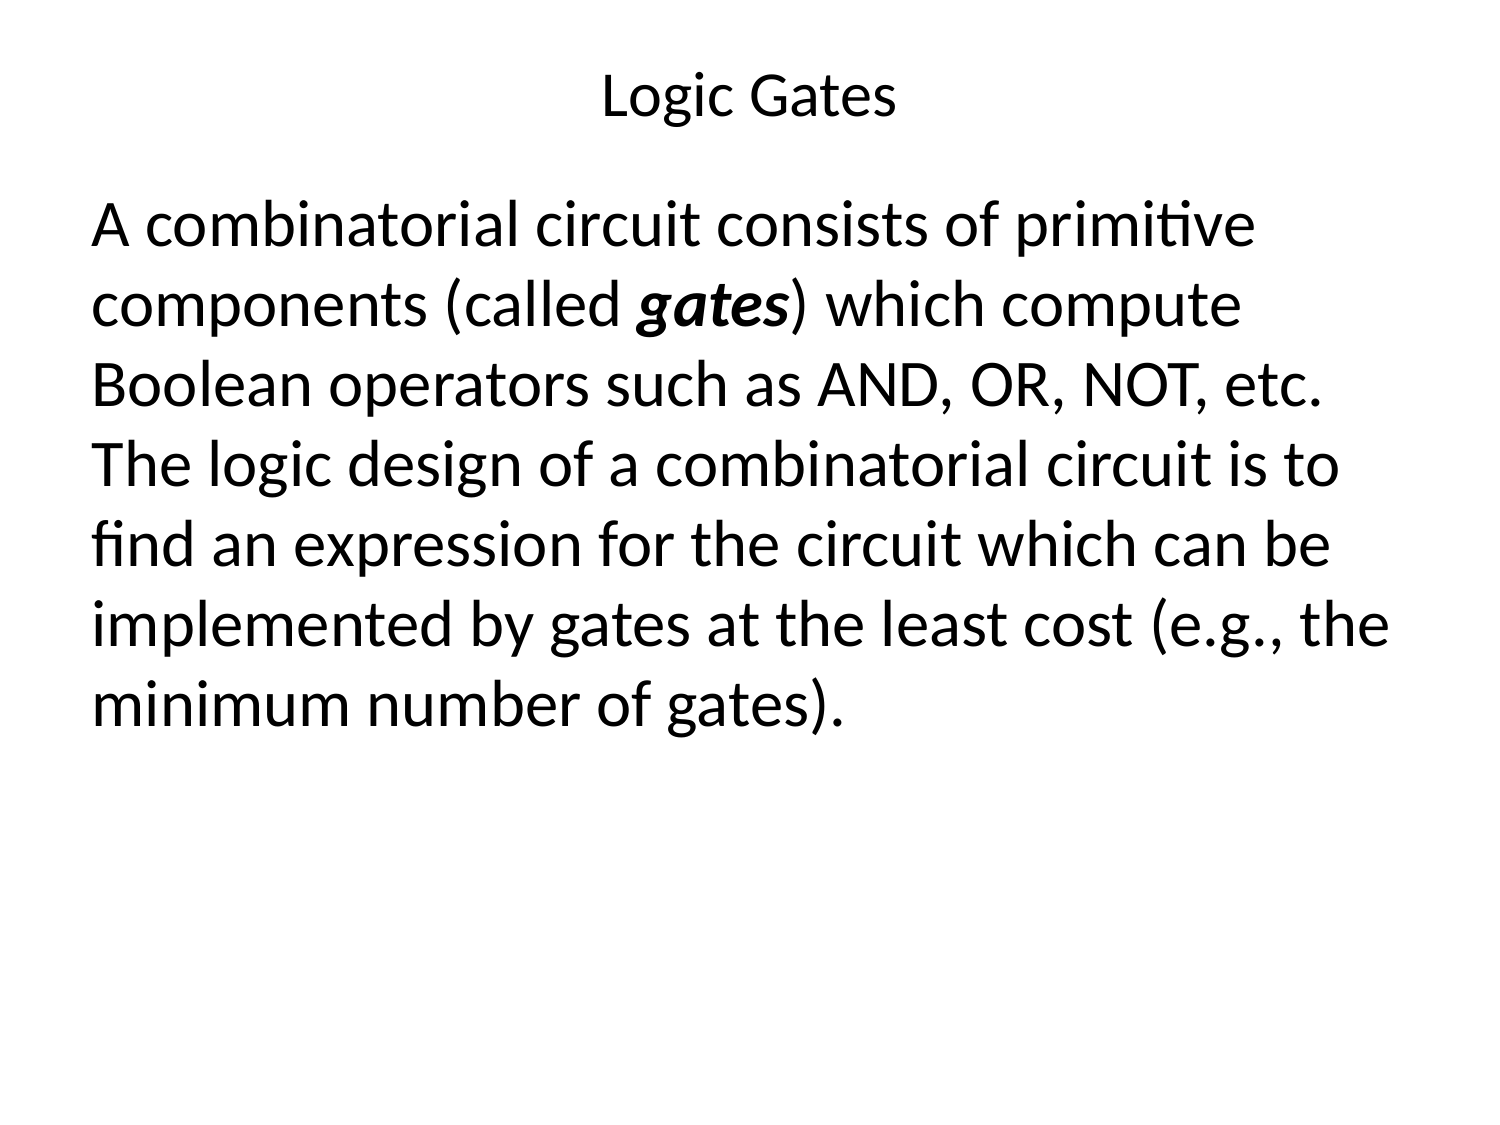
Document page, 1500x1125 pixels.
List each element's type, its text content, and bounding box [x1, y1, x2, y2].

title Logic Gates [75, 45, 1425, 138]
list A combinatorial circuit consists of primitive components (called gates) which compute Boolean operators such as AND, OR, NOT, etc. The logic design of a combinatorial circuit is to find an expression for the circuit which can be implemented by gates at the least cost (e.g., the minimum number of gates). [76, 172, 1427, 916]
